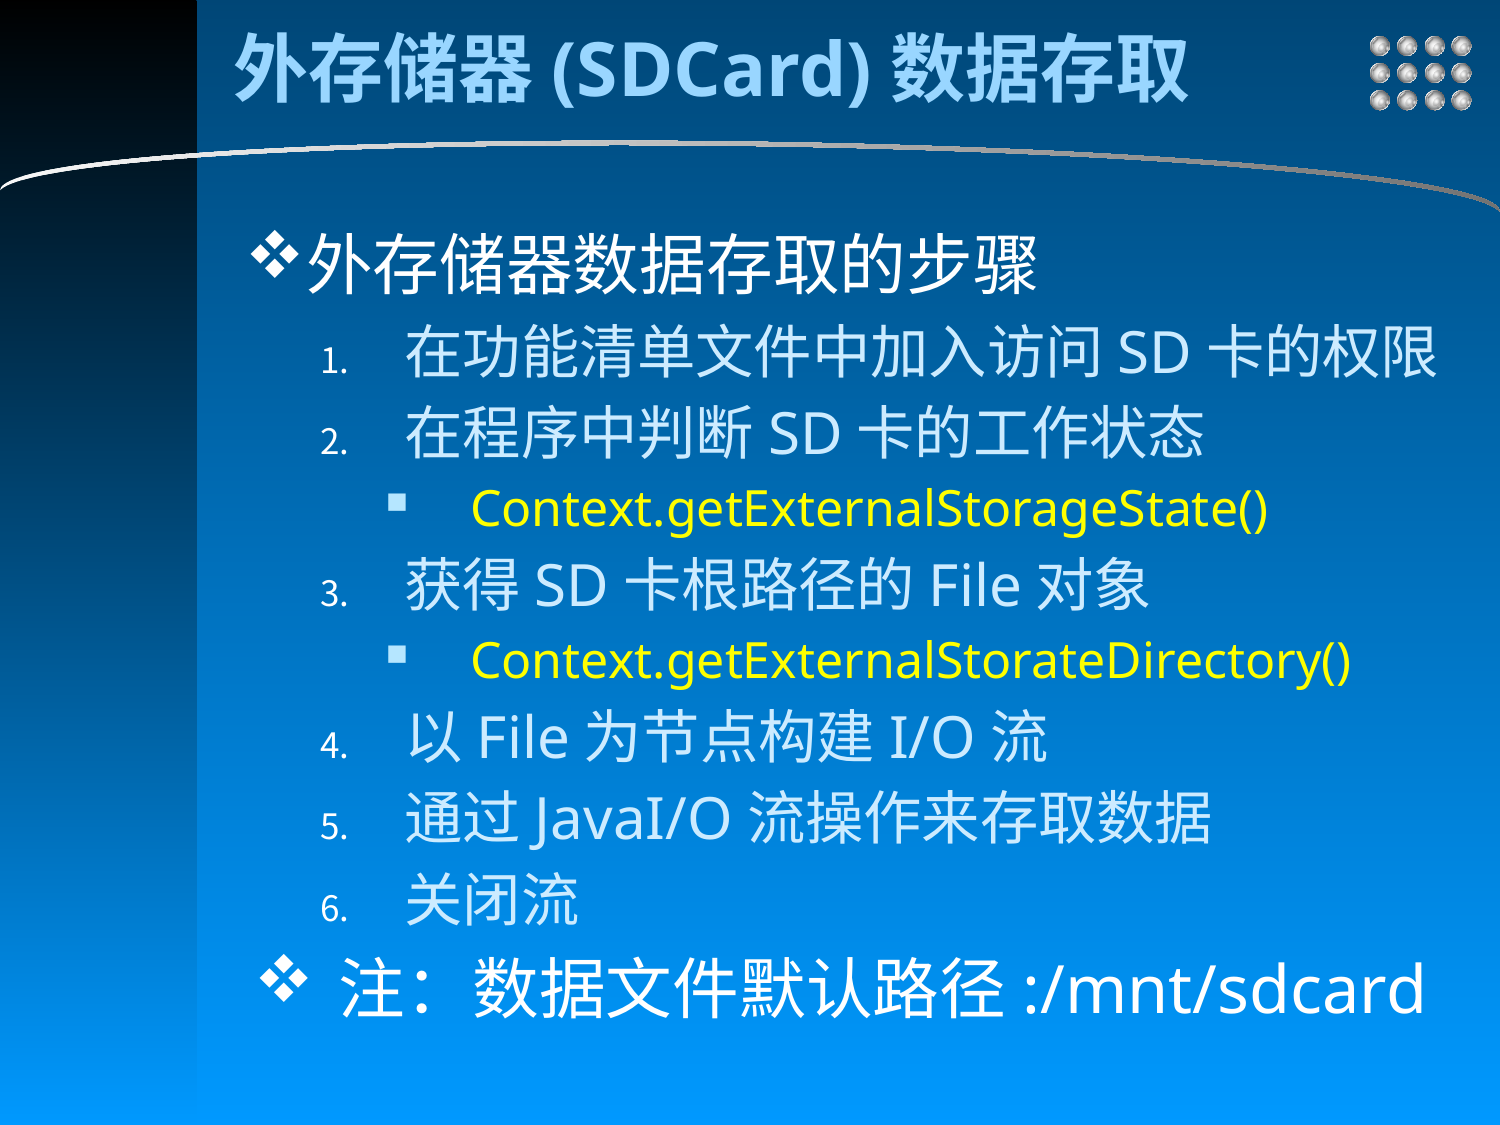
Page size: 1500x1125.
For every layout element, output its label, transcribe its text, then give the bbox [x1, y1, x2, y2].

list 外存储器数据存取的步骤 在功能清单文件中加入访问SD卡的权限 在程序中判断SD卡的工作状态 Context.getExternalStorageState() 获得SD卡根路径的File对象 Context.getExternalStorateDirectory() 以File为节点构建I/O流 通过JavaI/O流操作来存取数据 关闭流 注：数据文件默认路径:/mnt/sdcard [230, 215, 1471, 1083]
title 外存储器(SDCard)数据存取 [218, 16, 1356, 117]
